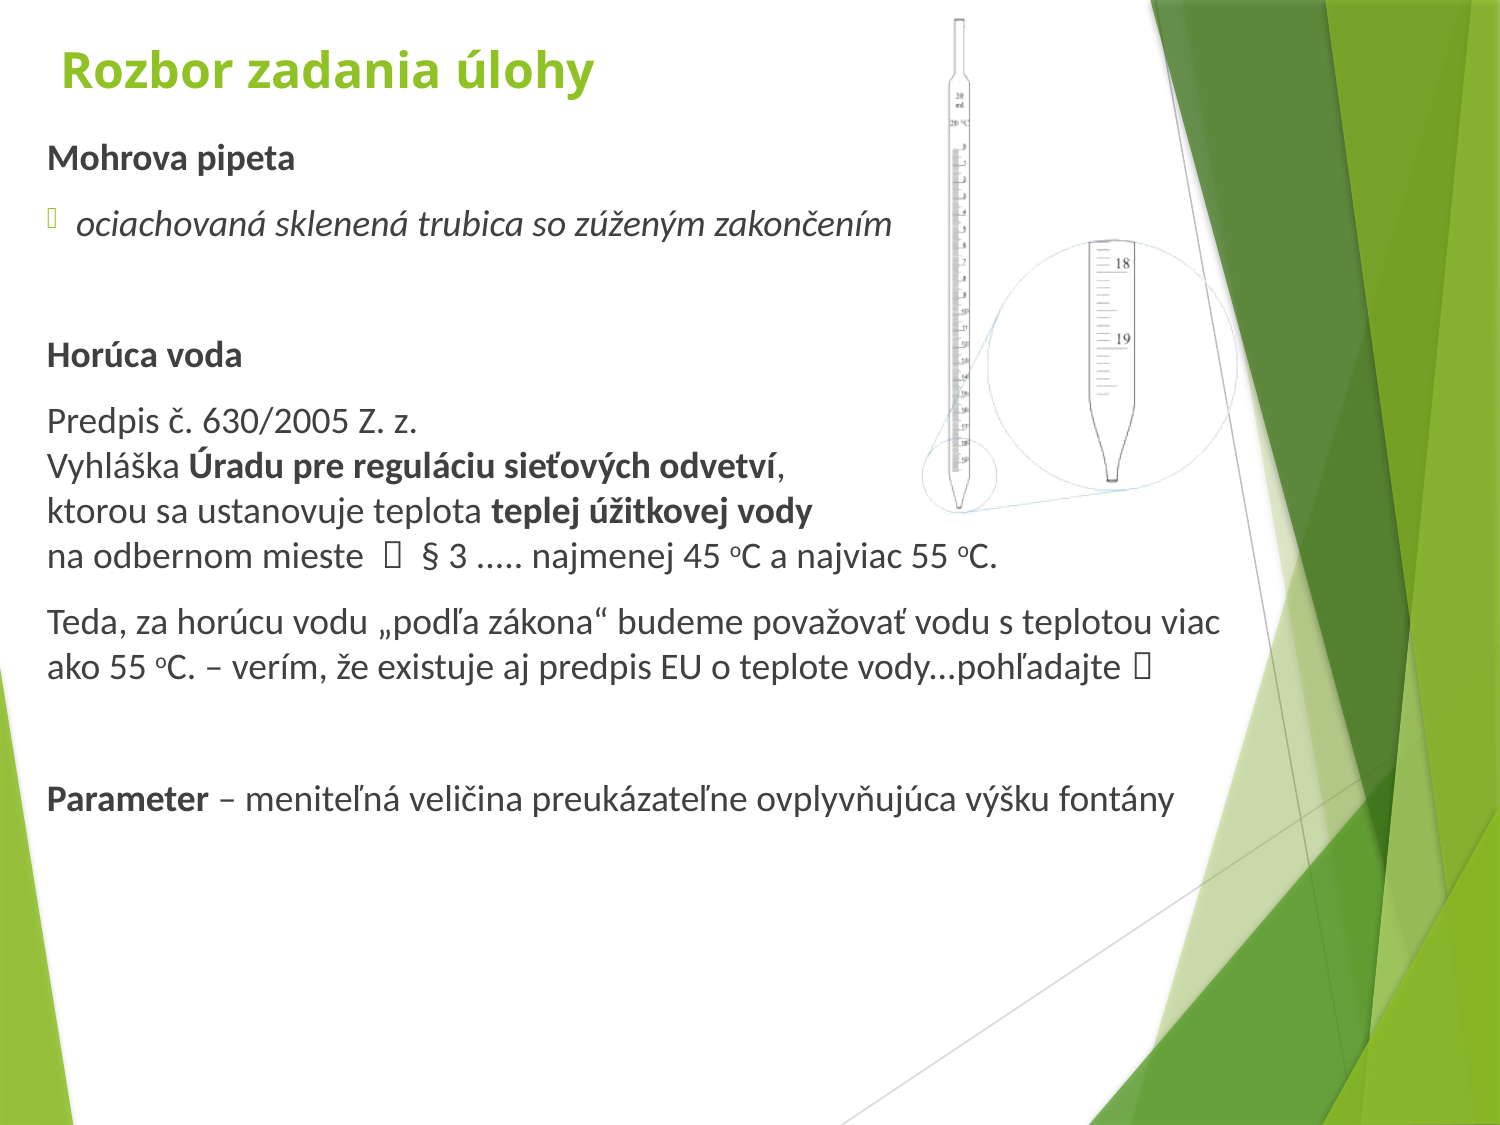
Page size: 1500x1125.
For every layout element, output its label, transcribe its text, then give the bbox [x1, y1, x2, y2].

list Mohrova pipeta ociachovaná sklenená trubica so zúženým zakončením Horúca voda Predpis č. 630/2005 Z. z. Vyhláška Úradu pre reguláciu sieťových odvetví, ktorou sa ustanovuje teplota teplej úžitkovej vody na odbernom mieste  § 3 ..... najmenej 45 oC a najviac 55 oC. Teda, za horúcu vodu „podľa zákona“ budeme považovať vodu s teplotou viac ako 55 oC. – verím, že existuje aj predpis EU o teplote vody...pohľadajte  Parameter – meniteľná veličina preukázateľne ovplyvňujúca výšku fontány [31, 125, 1245, 1035]
picture [831, 17, 1330, 516]
title Rozbor zadania úlohy [45, 30, 826, 107]
